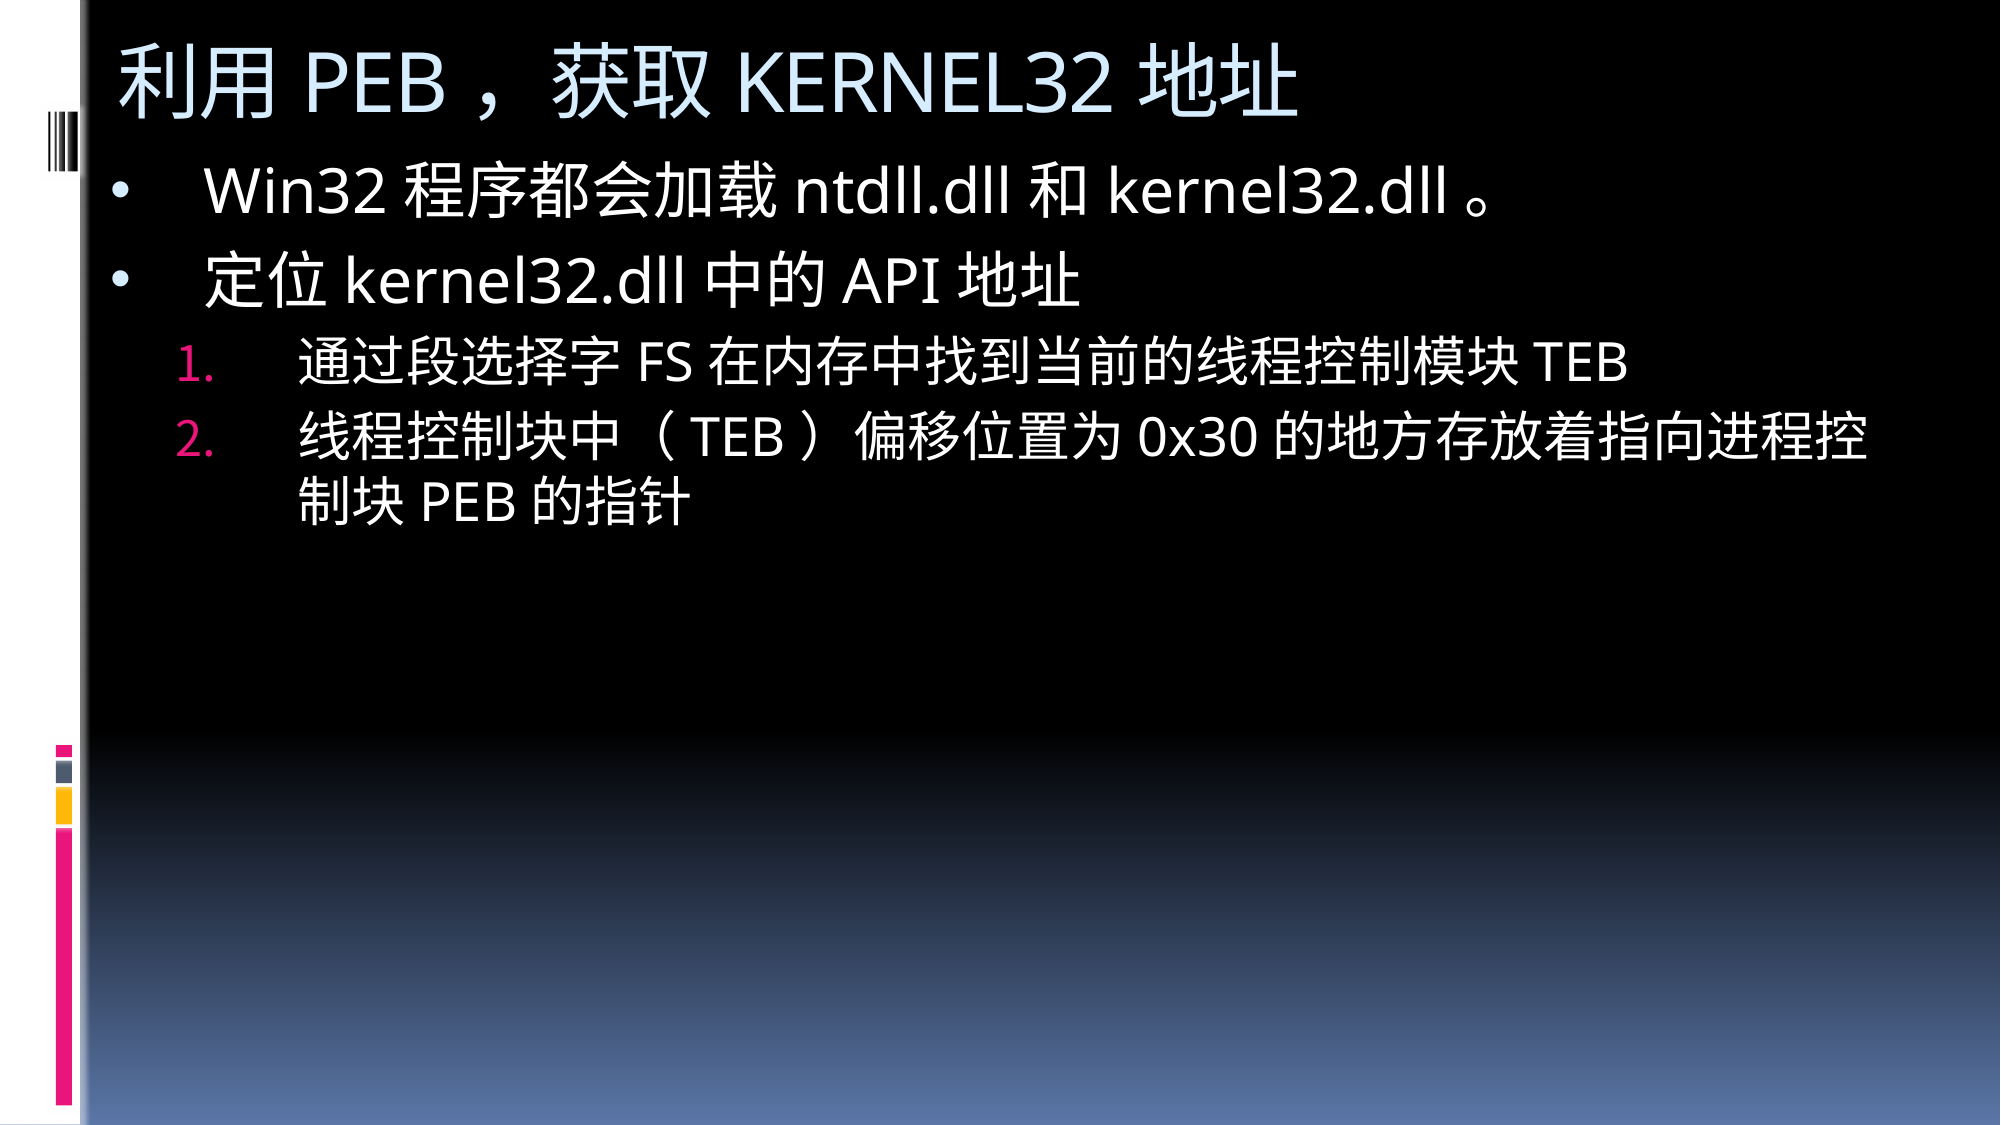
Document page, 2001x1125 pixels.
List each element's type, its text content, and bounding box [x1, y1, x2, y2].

title 利用PEB，获取KERNEL32地址 [102, 21, 1897, 135]
list Win32程序都会加载ntdll.dll和kernel32.dll。 定位kernel32.dll中的API地址 通过段选择字FS在内存中找到当前的线程控制模块TEB 线程控制块中（TEB）偏移位置为0x30的地方存放着指向进程控制块PEB的指针 [95, 144, 1896, 1099]
